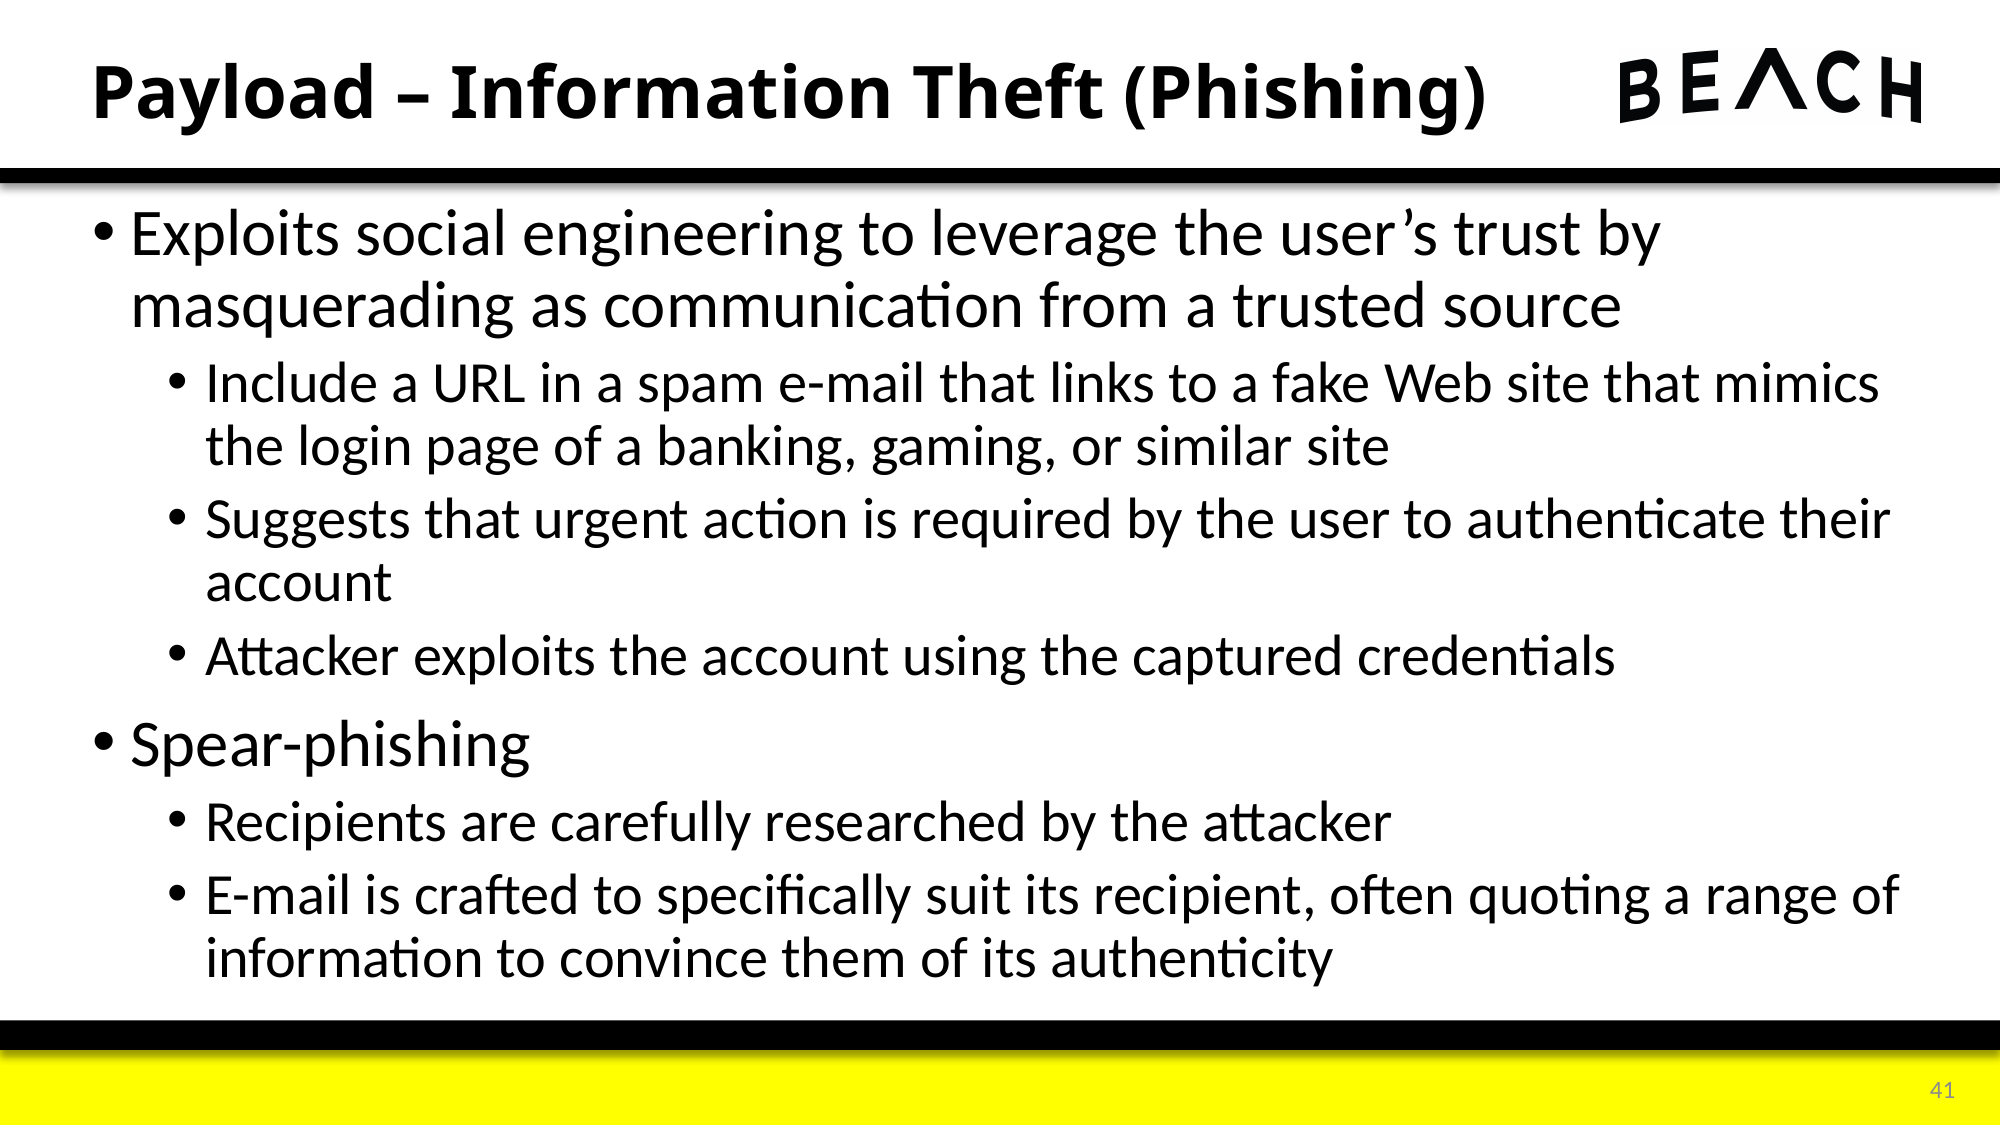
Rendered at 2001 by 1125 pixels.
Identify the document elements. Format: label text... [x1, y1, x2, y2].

text_box Payload – Information Theft (Phishing) [74, 10, 1506, 179]
picture [1620, 48, 1921, 124]
text_box [0, 167, 2000, 184]
list Exploits social engineering to leverage the user’s trust by masquerading as communication from a trusted source Include a URL in a spam e-mail that links to a fake Web site that mimics the login page of a banking, gaming, or similar site Suggests that urgent action is required by the user to authenticate their account Attacker exploits the account using the captured credentials Spear-phishing Recipients are carefully researched by the attacker E-mail is crafted to specifically suit its recipient, often quoting a range of information to convince them of its authenticity [77, 190, 1921, 1020]
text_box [0, 1020, 2000, 1125]
